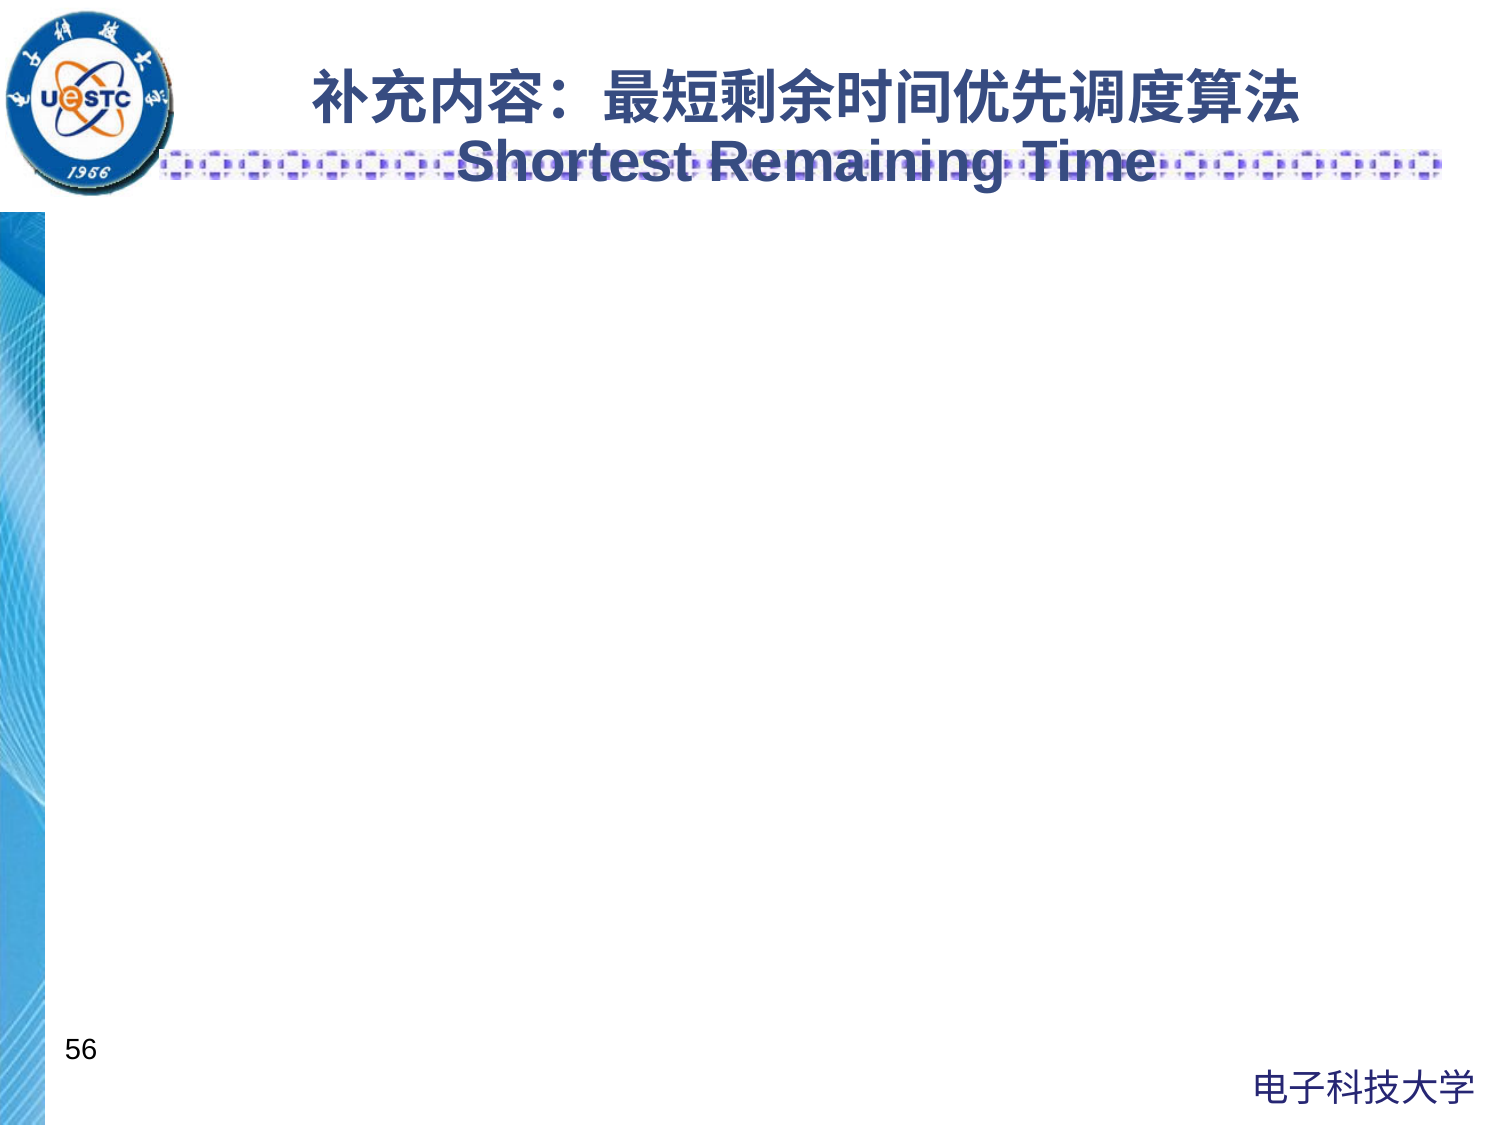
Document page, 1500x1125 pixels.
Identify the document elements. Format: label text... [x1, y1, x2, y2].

title 补充内容：最短剩余时间优先调度算法 Shortest Remaining Time [171, 60, 1442, 151]
slide_number 56 [17, 1023, 113, 1099]
picture [5, 0, 1442, 197]
picture [0, 212, 45, 1125]
